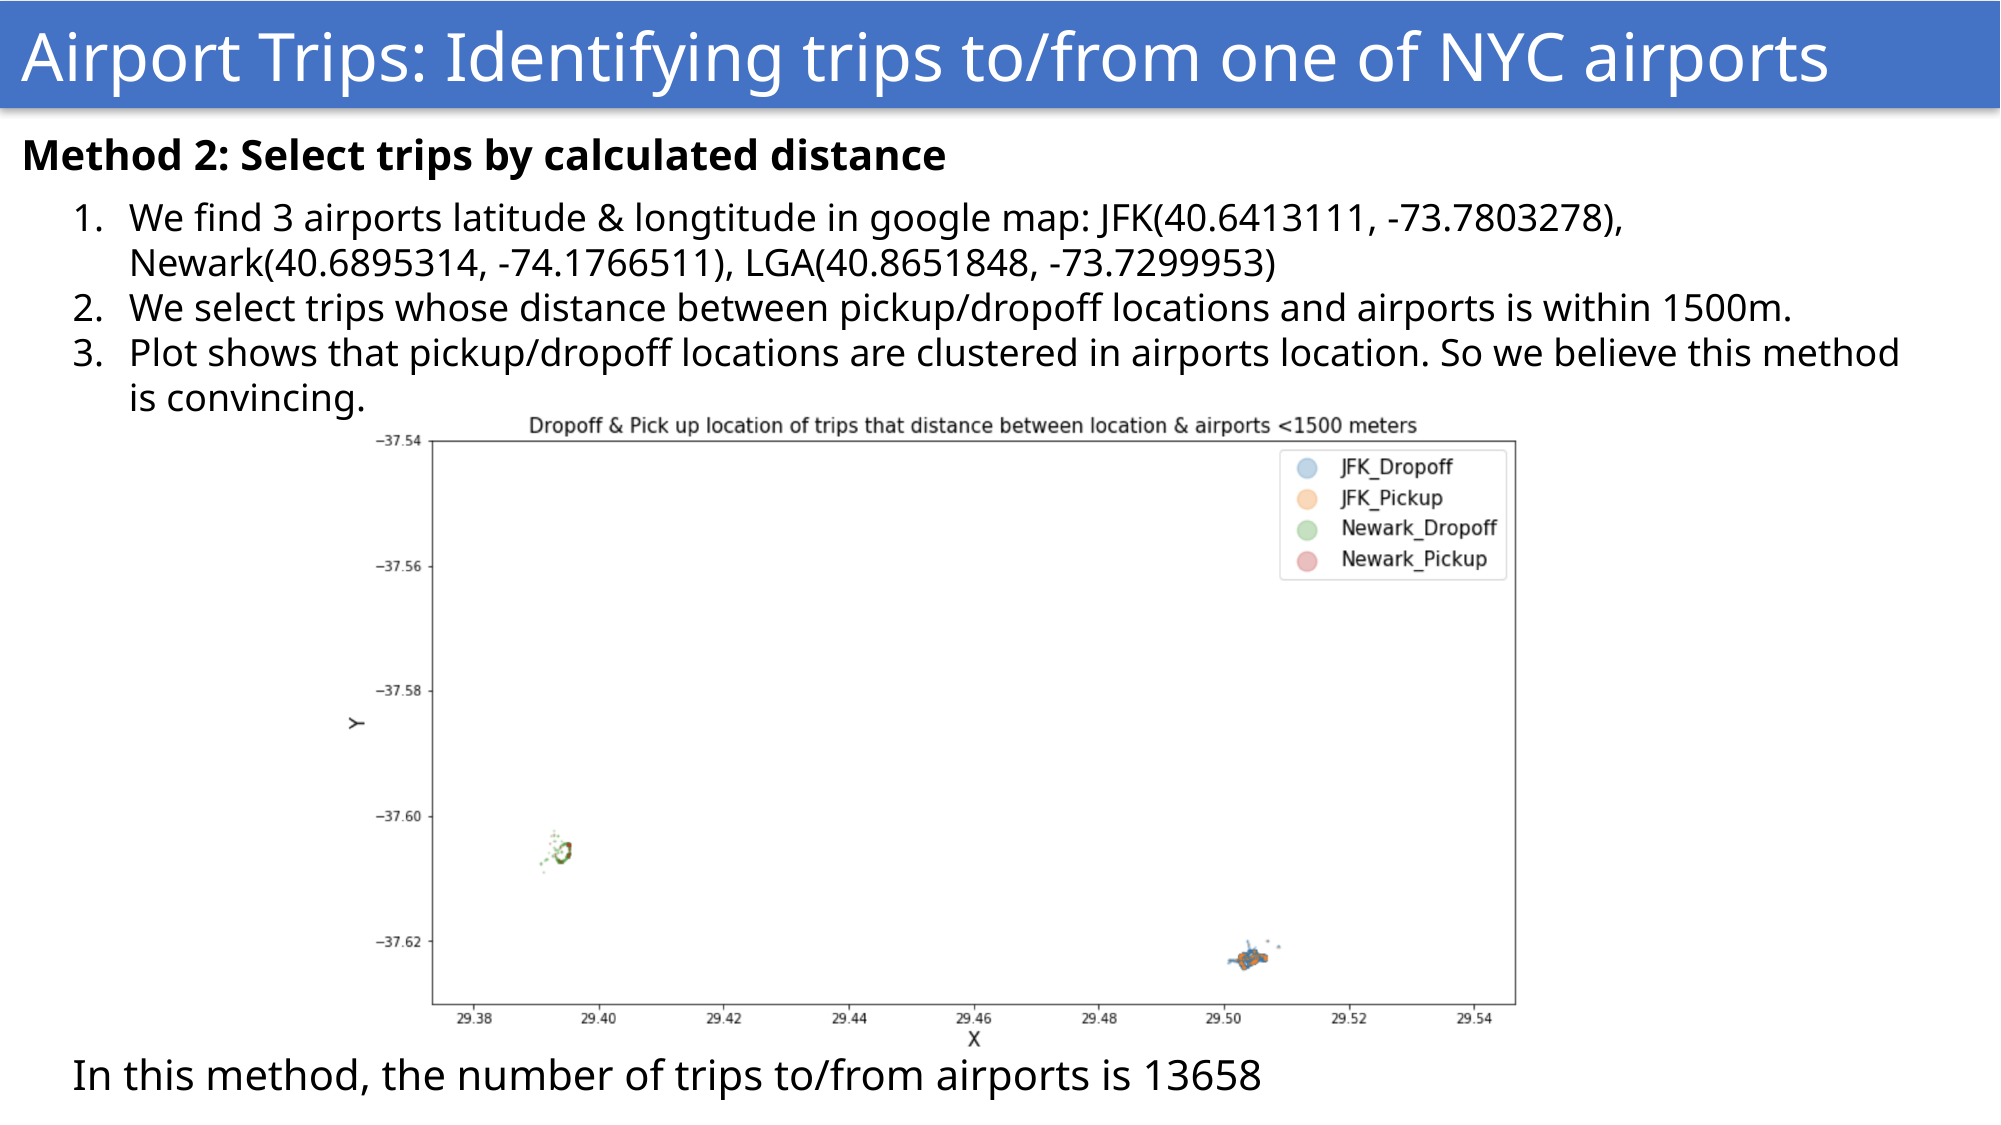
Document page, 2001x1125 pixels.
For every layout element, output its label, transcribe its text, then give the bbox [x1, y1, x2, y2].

text_box Method 2: Select trips by calculated distance [6, 121, 1811, 186]
picture [341, 400, 1543, 1058]
text_box We find 3 airports latitude & longtitude in google map: JFK(40.6413111, -73.7803278), Newark(40.6895314, -74.1766511), LGA(40.8651848, -73.7299953) We select trips whose distance between pickup/dropoff locations and airports is within 1500m. Plot shows that pickup/dropoff locations are clustered in airports location. So we believe this method is convincing. In this method, the number of trips to/from airports is 13658 [57, 186, 1942, 1107]
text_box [0, 1, 2000, 109]
